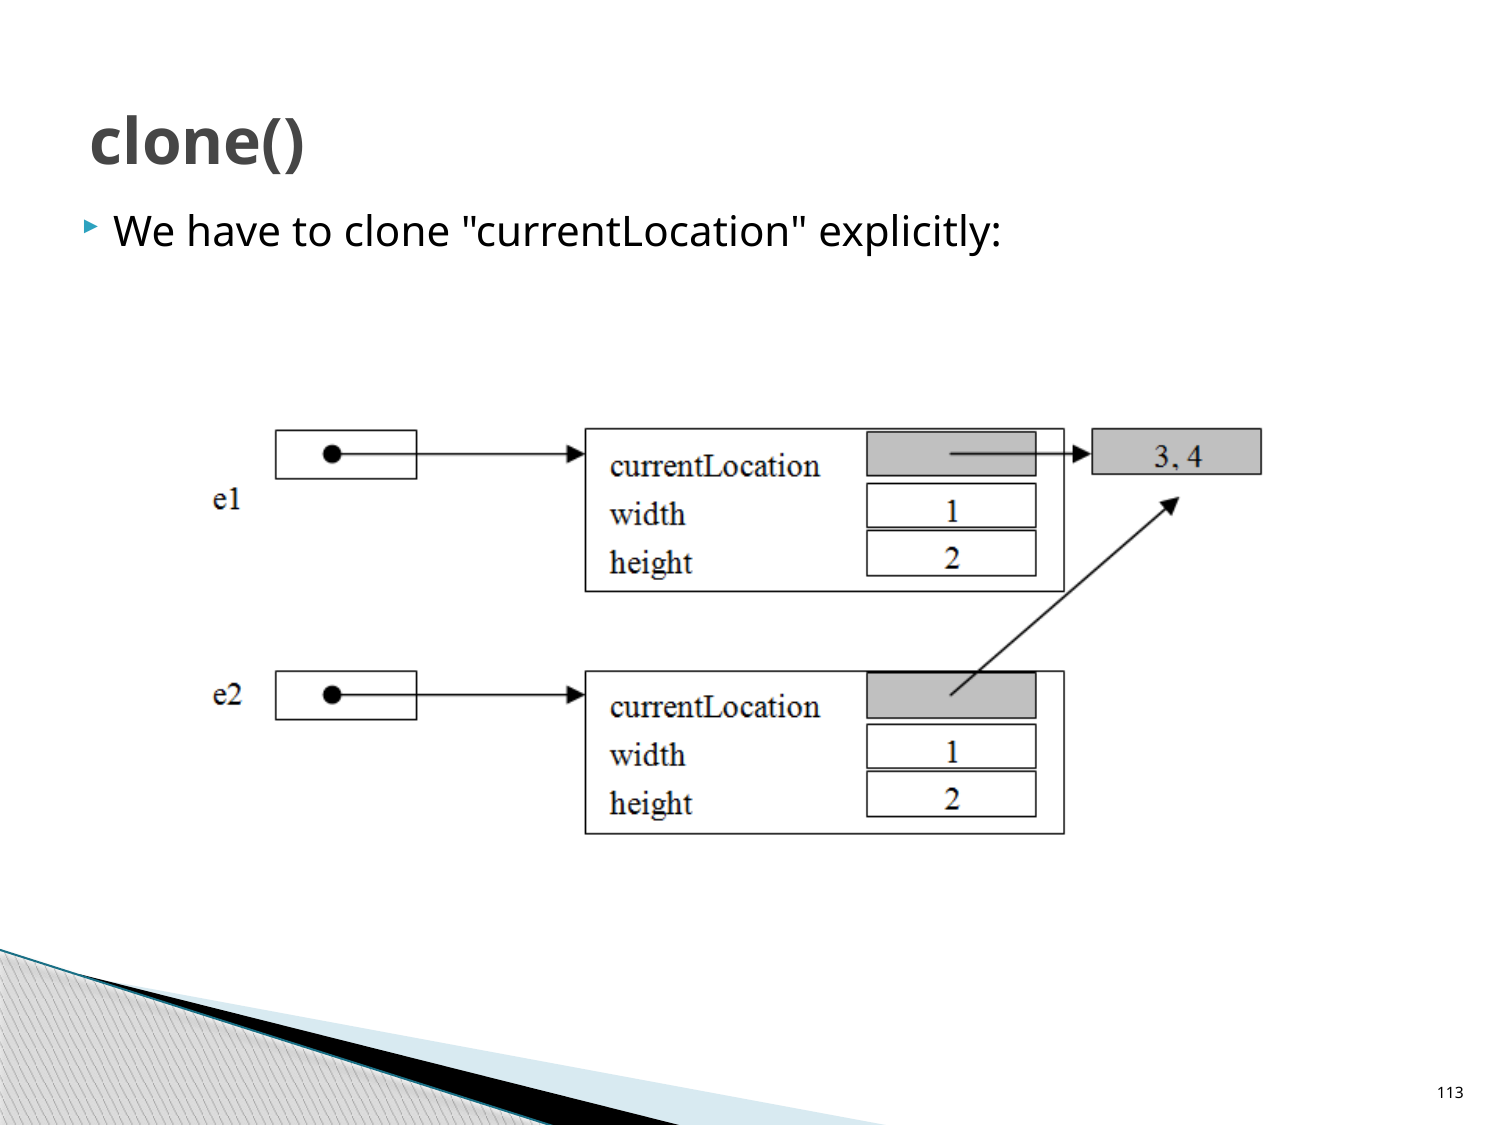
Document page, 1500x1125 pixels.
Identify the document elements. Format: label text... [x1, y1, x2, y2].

slide_number 113 [1418, 1051, 1479, 1112]
list We have to clone "currentLocation" explicitly: [53, 196, 1471, 303]
title clone() [75, 45, 1425, 196]
picture [194, 396, 1270, 864]
